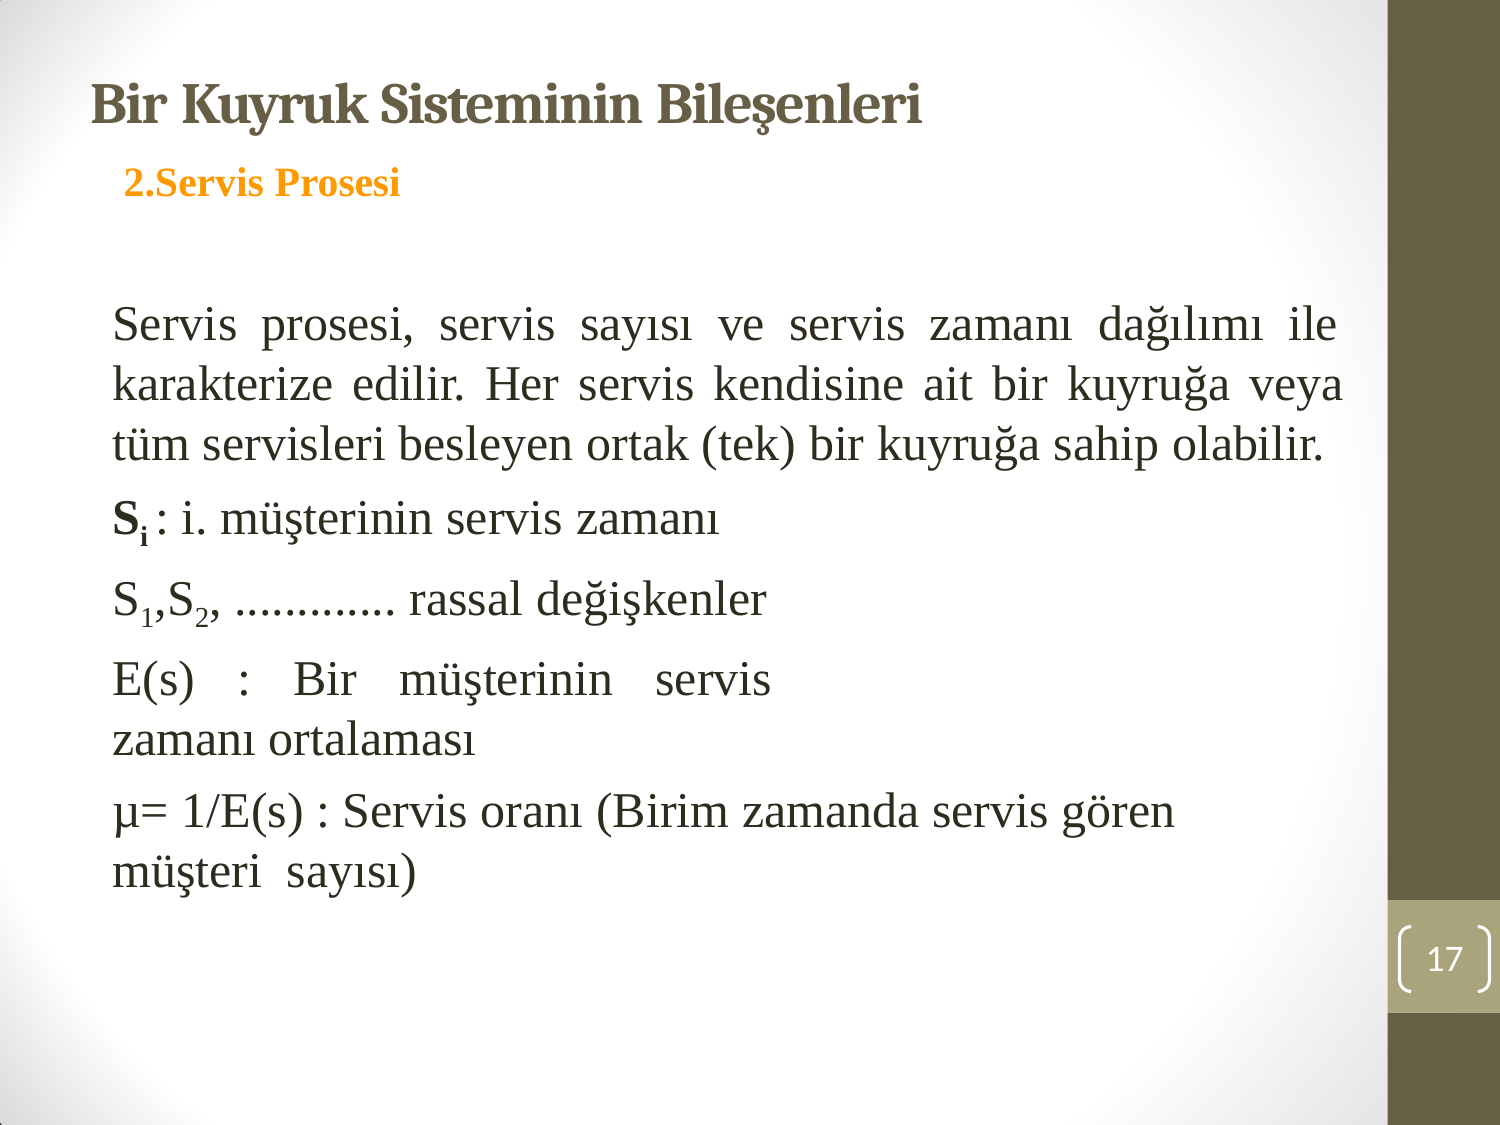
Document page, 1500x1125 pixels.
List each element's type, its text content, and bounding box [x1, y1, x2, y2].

text_box 2.Servis Prosesi Servis prosesi, servis sayısı ve servis zamanı dağılımı ile karakterize edilir. Her servis kendisine ait bir kuyruğa veya tüm servisleri besleyen ortak (tek) bir kuyruğa sahip olabilir. Si : i. müşterinin servis zamanı S1,S2, ............. rassal değişkenler E(s) : Bir müşterinin servis zamanı ortalaması µ= 1/E(s) : Servis oranı (Birim zamanda servis gören müşteri sayısı) [110, 254, 1364, 898]
text_box [1477, 926, 1490, 992]
slide_number 10 [1421, 941, 1468, 1125]
text_box [1399, 926, 1412, 992]
picture [0, 0, 1387, 1125]
title Bir Kuyruk Sisteminin Bileşenleri [87, 65, 1413, 254]
